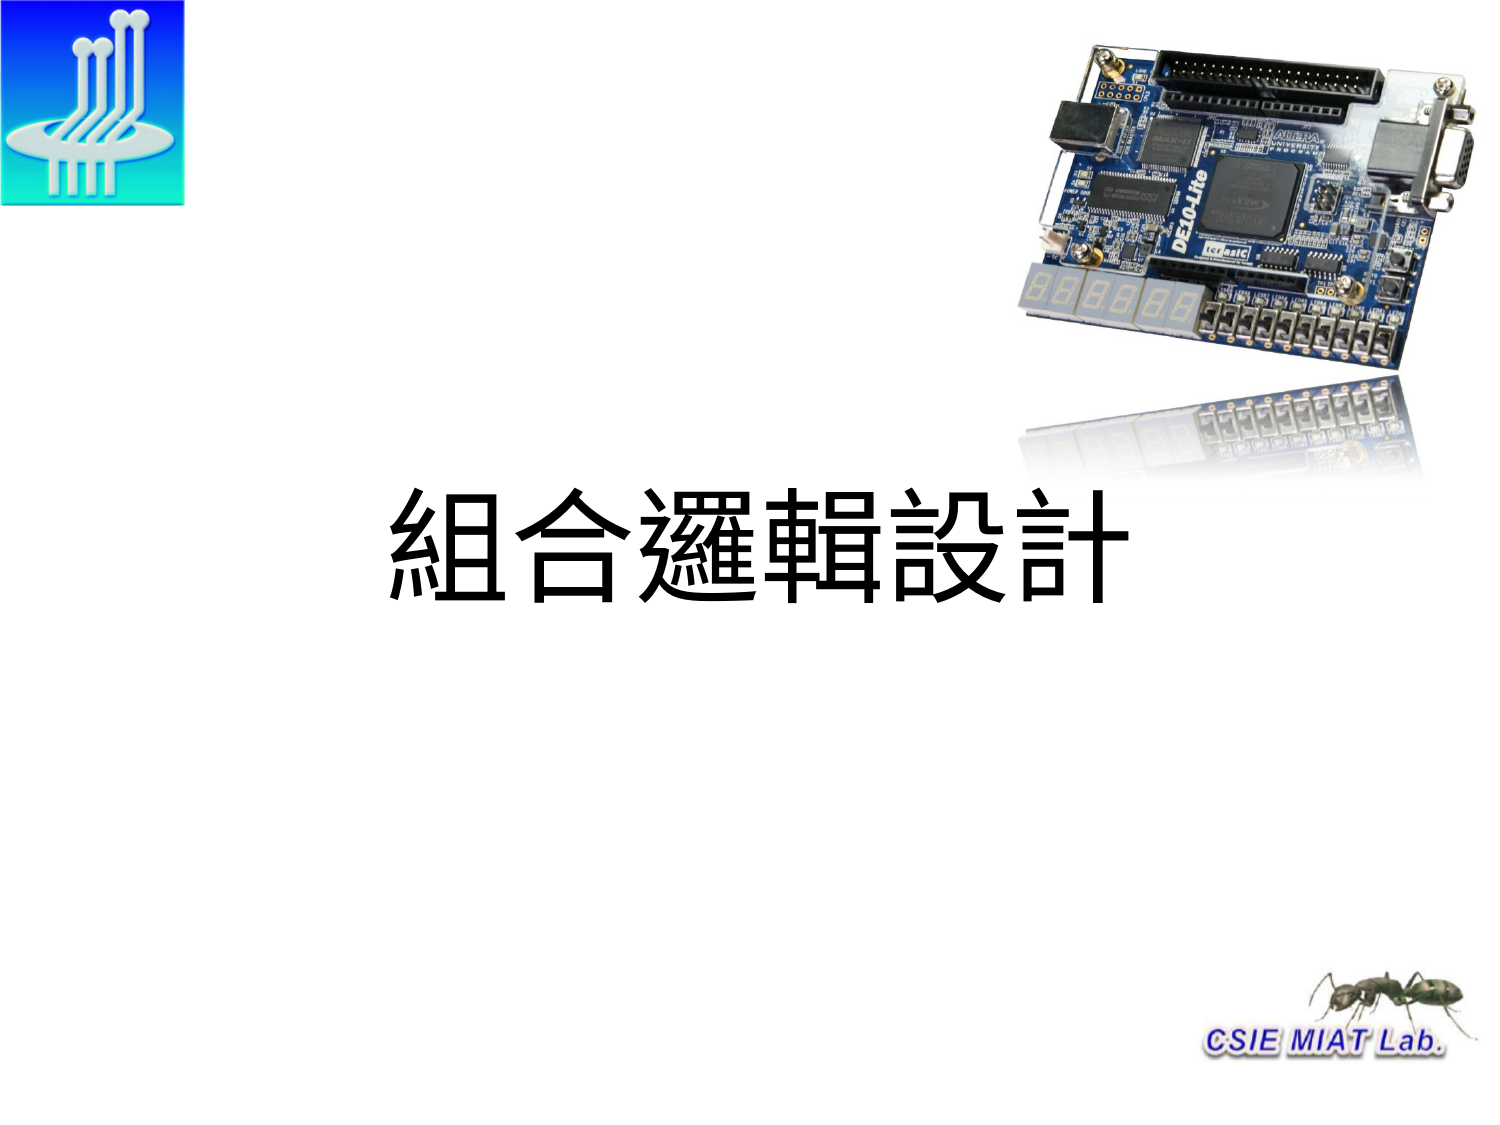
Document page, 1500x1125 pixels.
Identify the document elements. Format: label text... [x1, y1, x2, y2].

picture [0, 0, 186, 208]
picture [1170, 885, 1500, 1108]
title 組合邏輯設計 [92, 445, 1428, 628]
picture [988, 25, 1500, 500]
